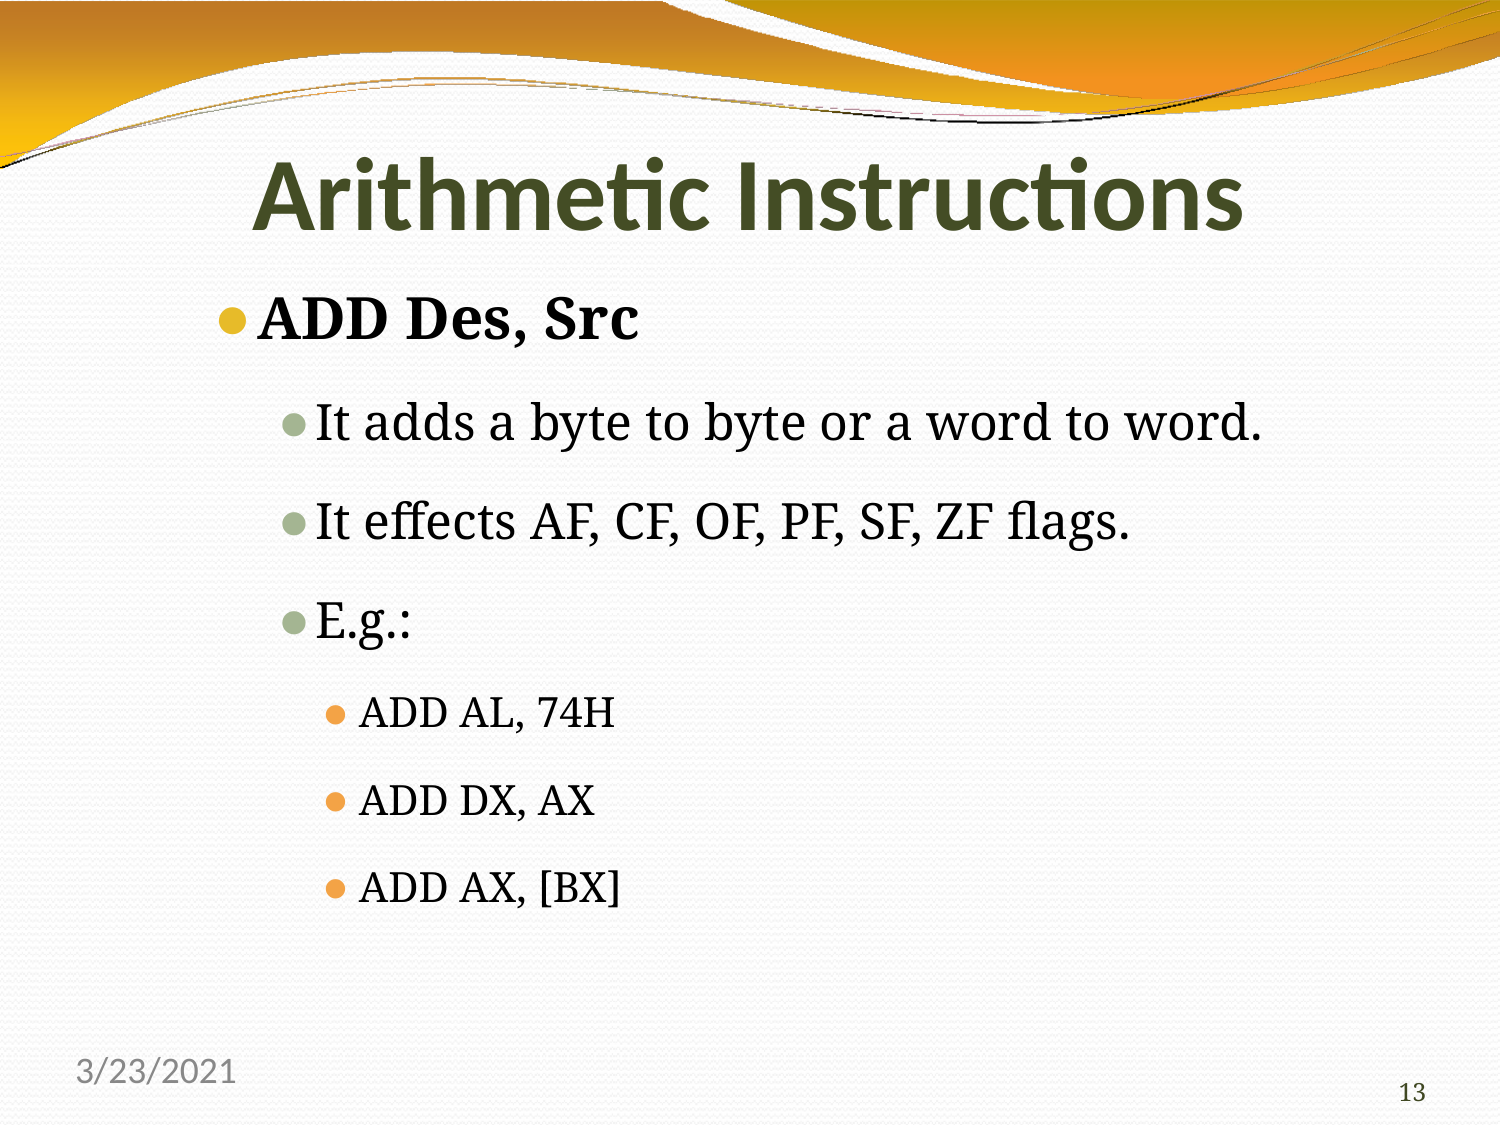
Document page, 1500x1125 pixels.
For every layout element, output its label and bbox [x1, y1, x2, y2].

text_box [0, 0, 1500, 1125]
